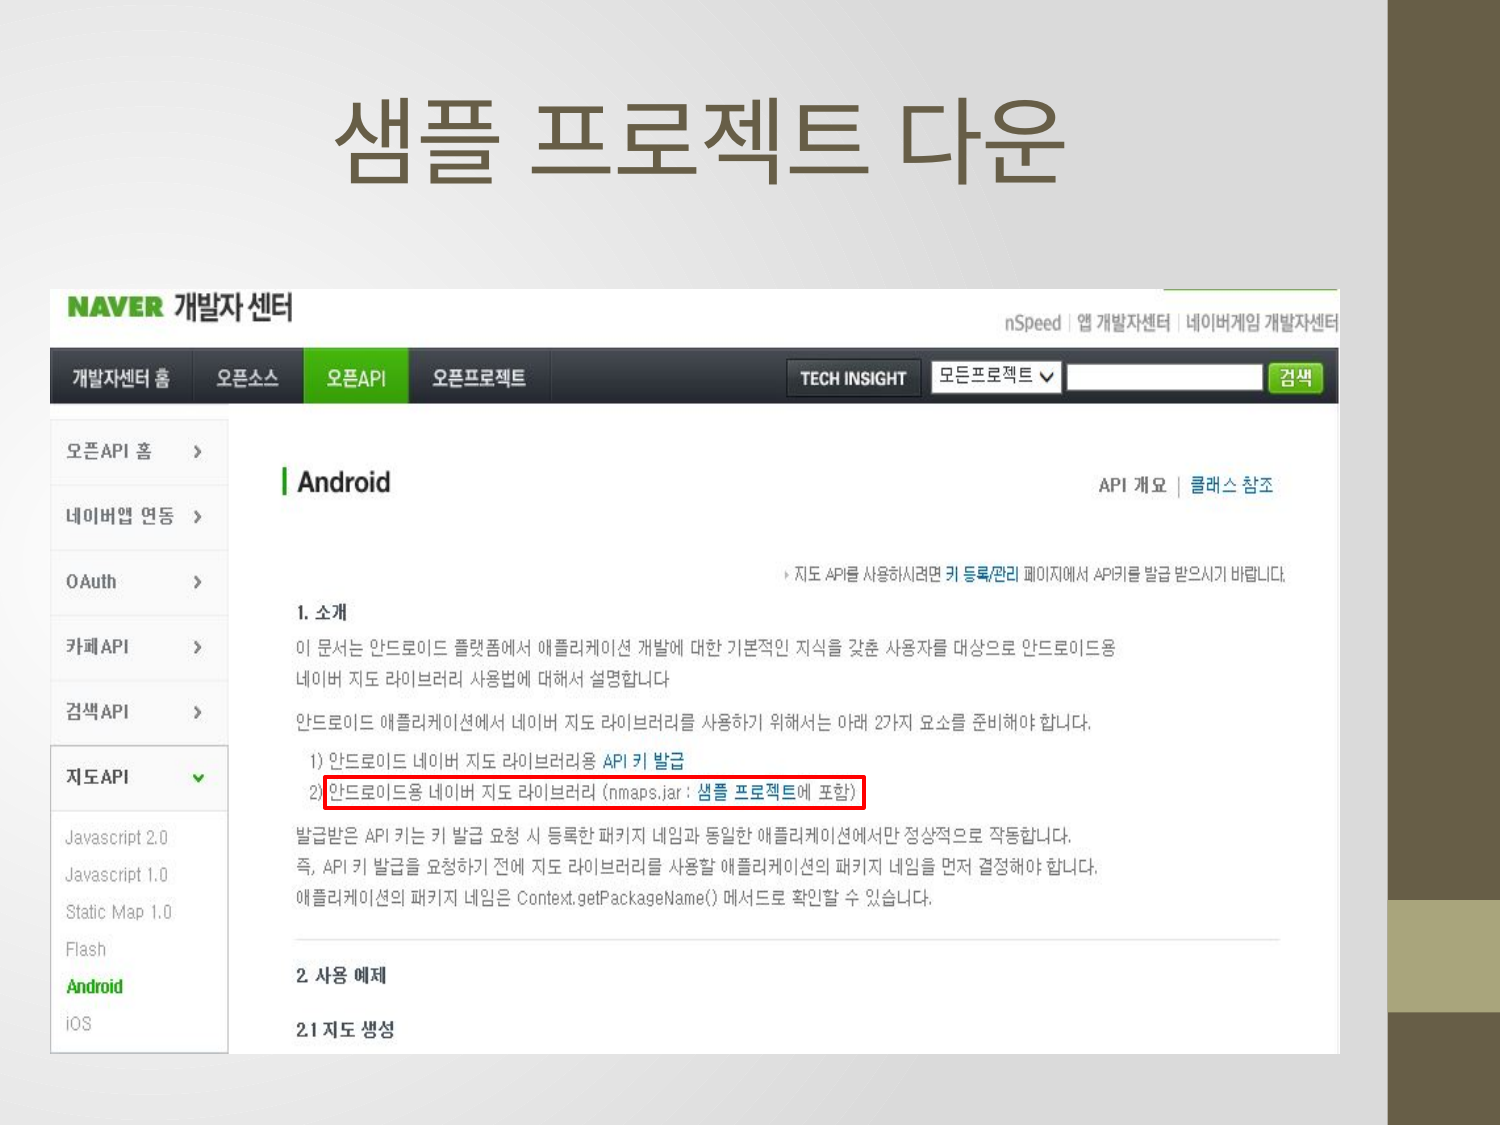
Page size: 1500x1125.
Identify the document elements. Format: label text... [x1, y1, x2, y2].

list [50, 288, 1340, 1055]
title 샘플 프로젝트 다운 [75, 45, 1325, 233]
